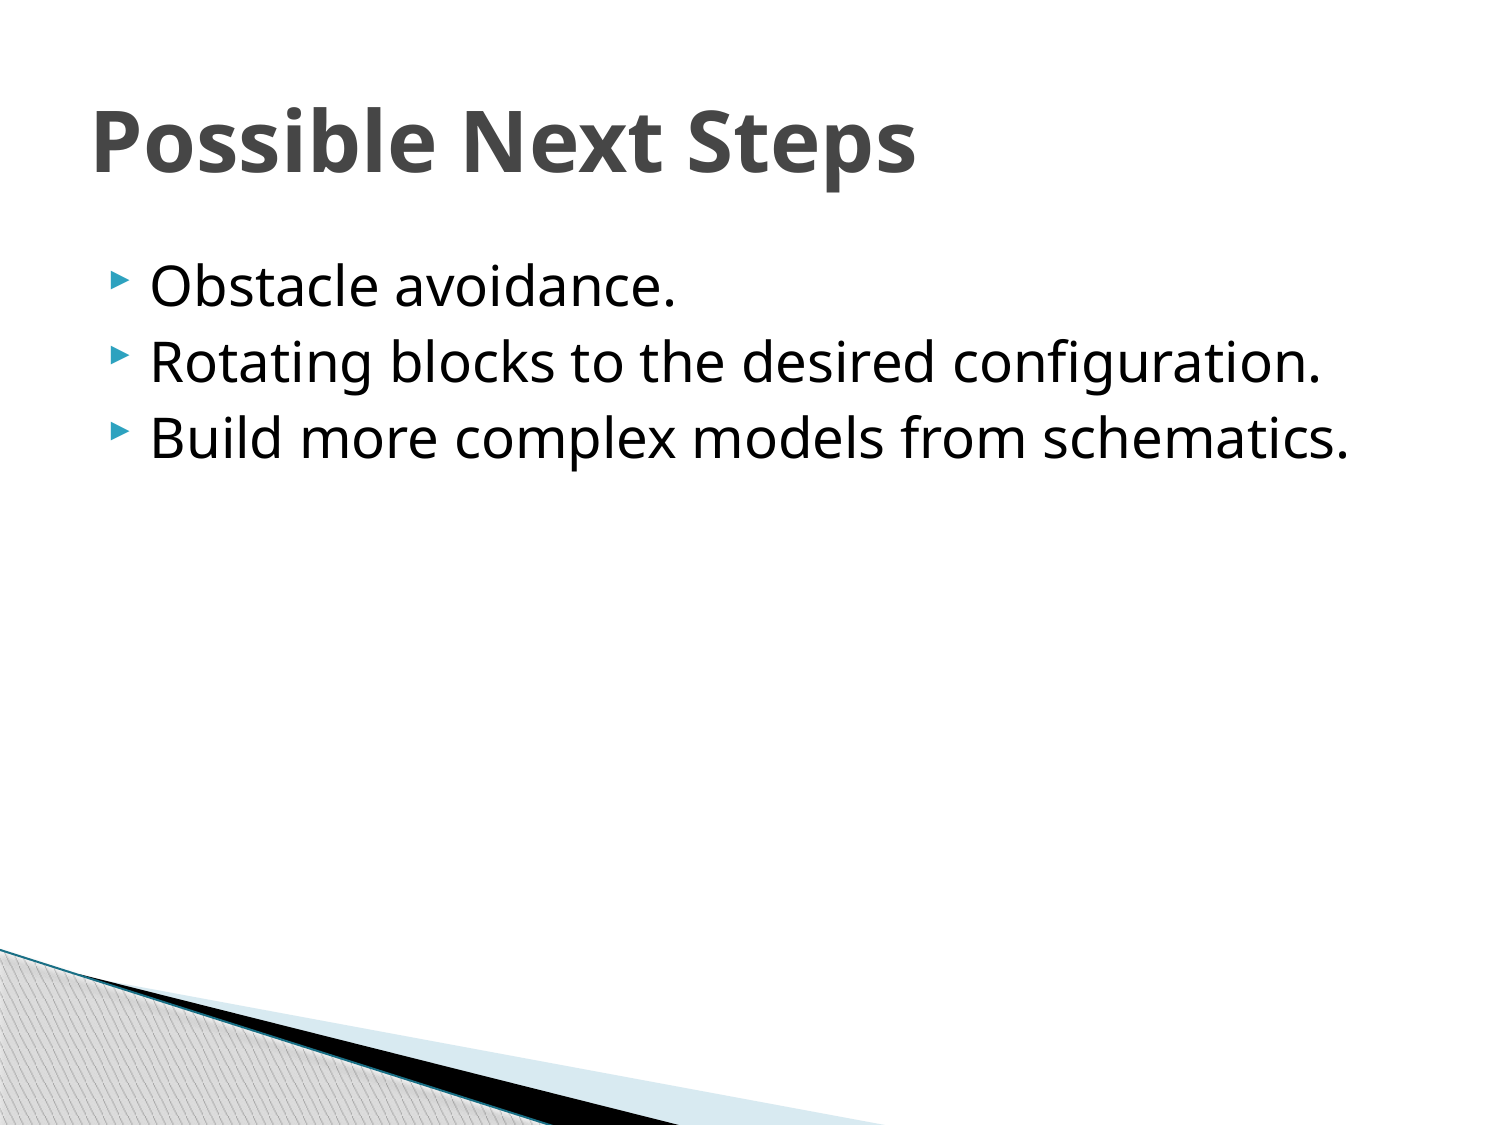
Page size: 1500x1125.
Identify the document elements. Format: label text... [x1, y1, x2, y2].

list Obstacle avoidance. Rotating blocks to the desired configuration. Build more complex models from schematics. [75, 243, 1425, 986]
title Possible Next Steps [75, 45, 1425, 233]
